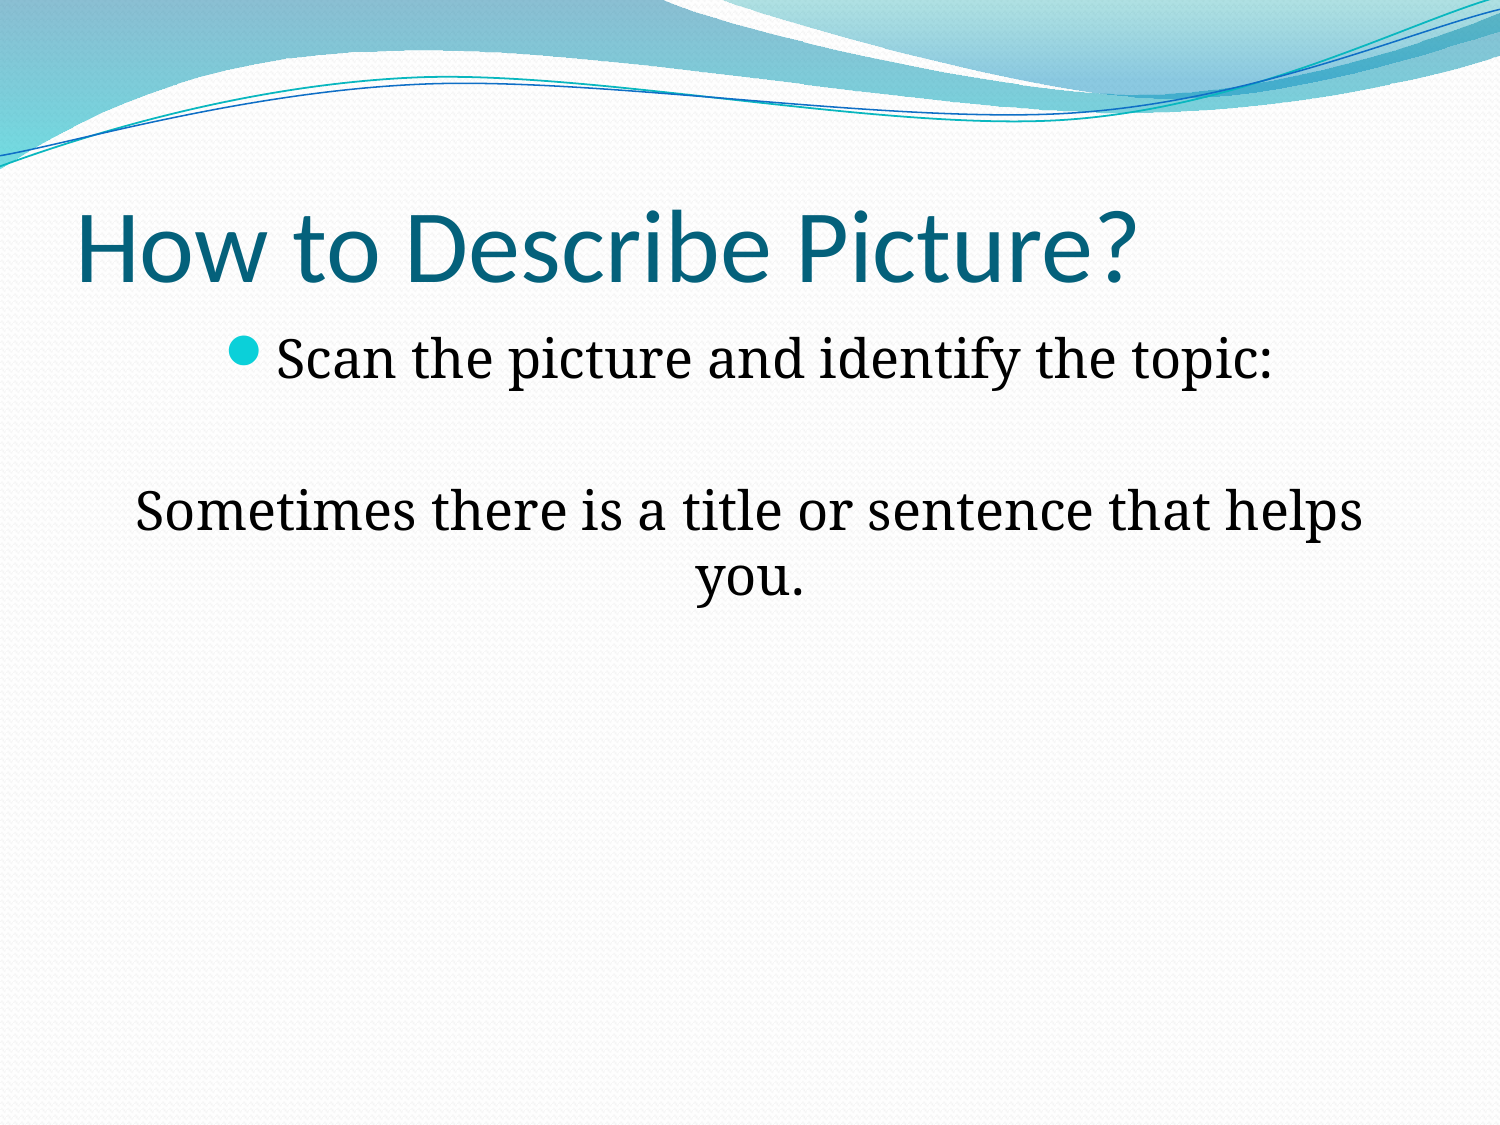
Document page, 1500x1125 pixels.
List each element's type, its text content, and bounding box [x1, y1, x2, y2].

list Scan the picture and identify the topic: Sometimes there is a title or sentence that helps you. [75, 317, 1425, 1038]
title How to Describe Picture? [75, 115, 1425, 303]
